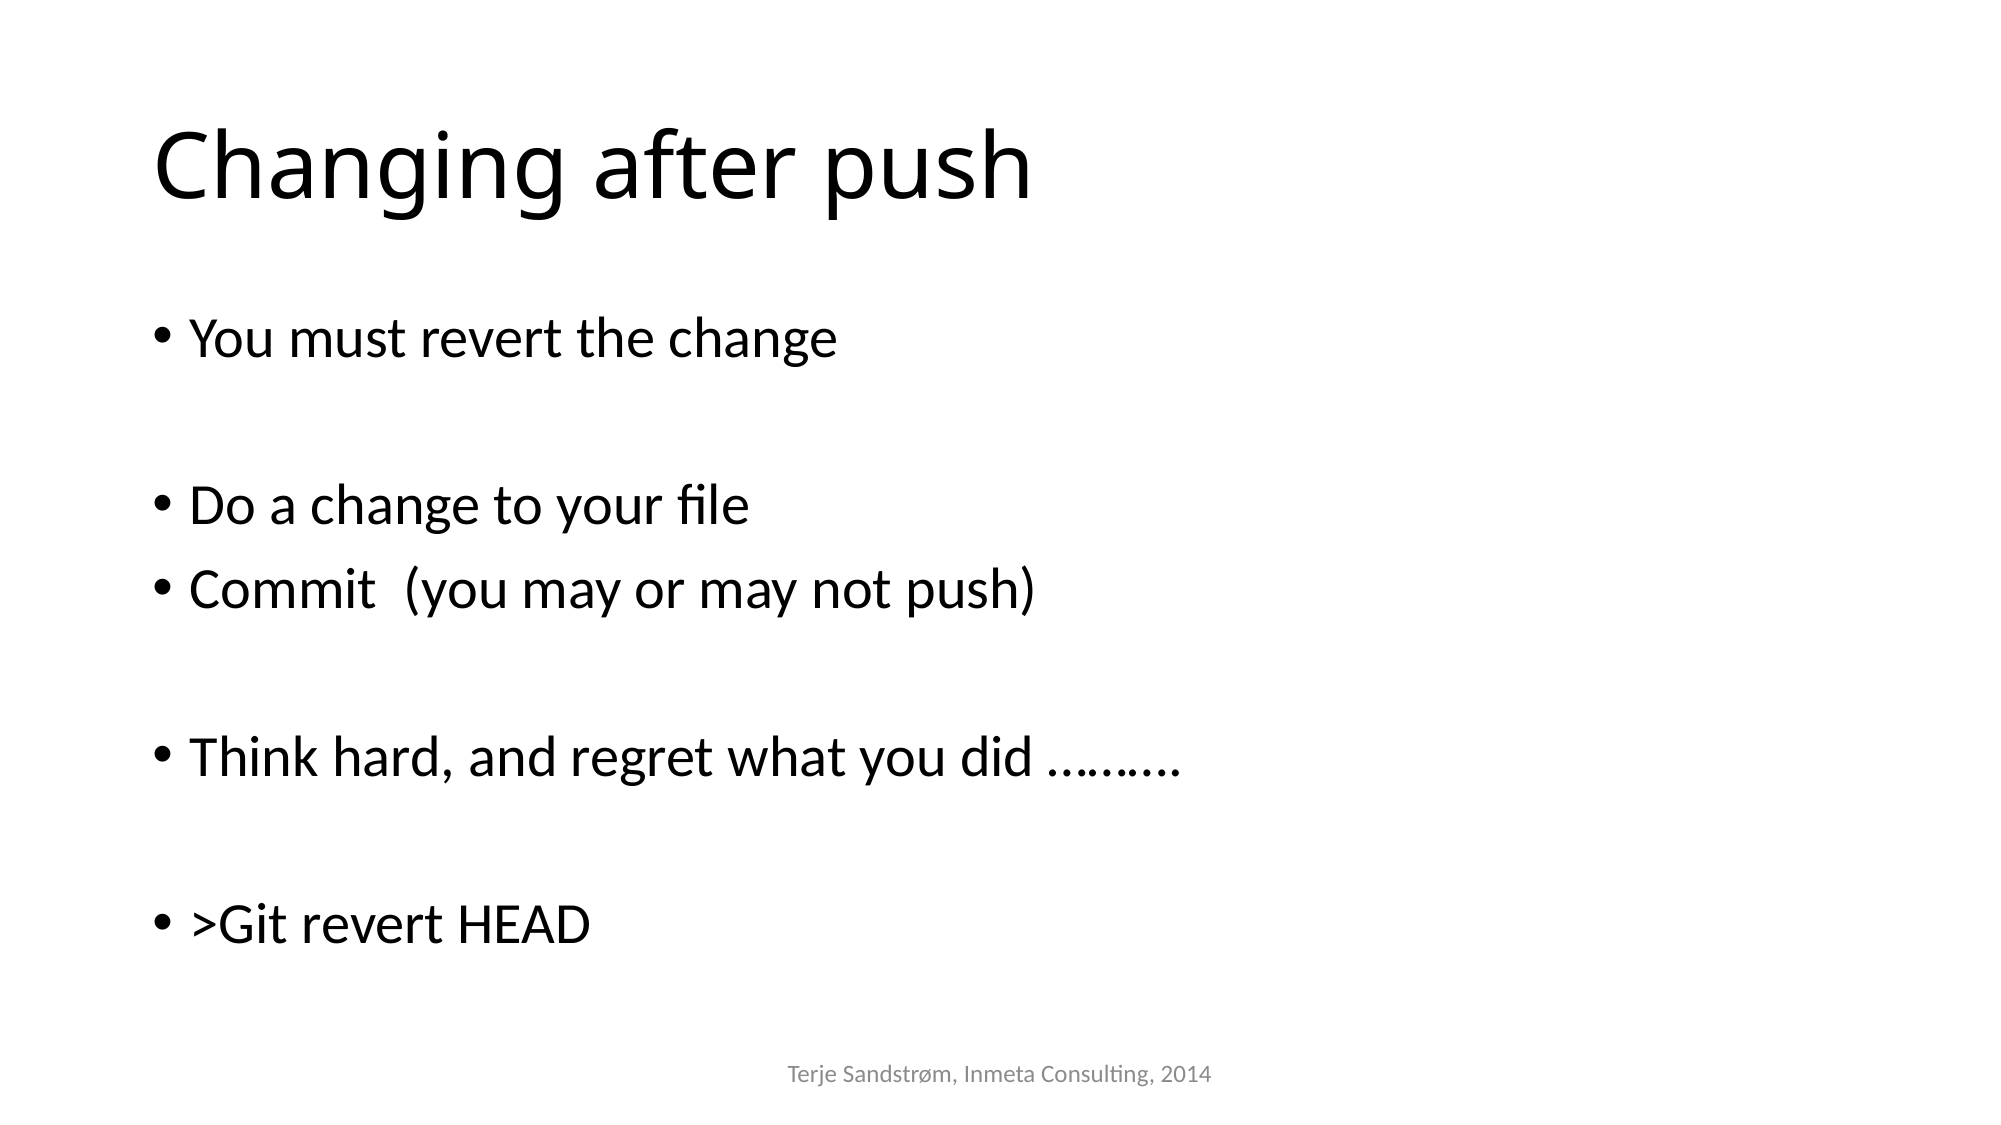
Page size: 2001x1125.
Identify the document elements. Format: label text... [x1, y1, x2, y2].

list You must revert the change Do a change to your file Commit (you may or may not push) Think hard, and regret what you did ………. >Git revert HEAD [137, 299, 1863, 1014]
footer Terje Sandstrøm, Inmeta Consulting, 2014 [662, 1042, 1338, 1103]
title Changing after push [137, 59, 1863, 278]
